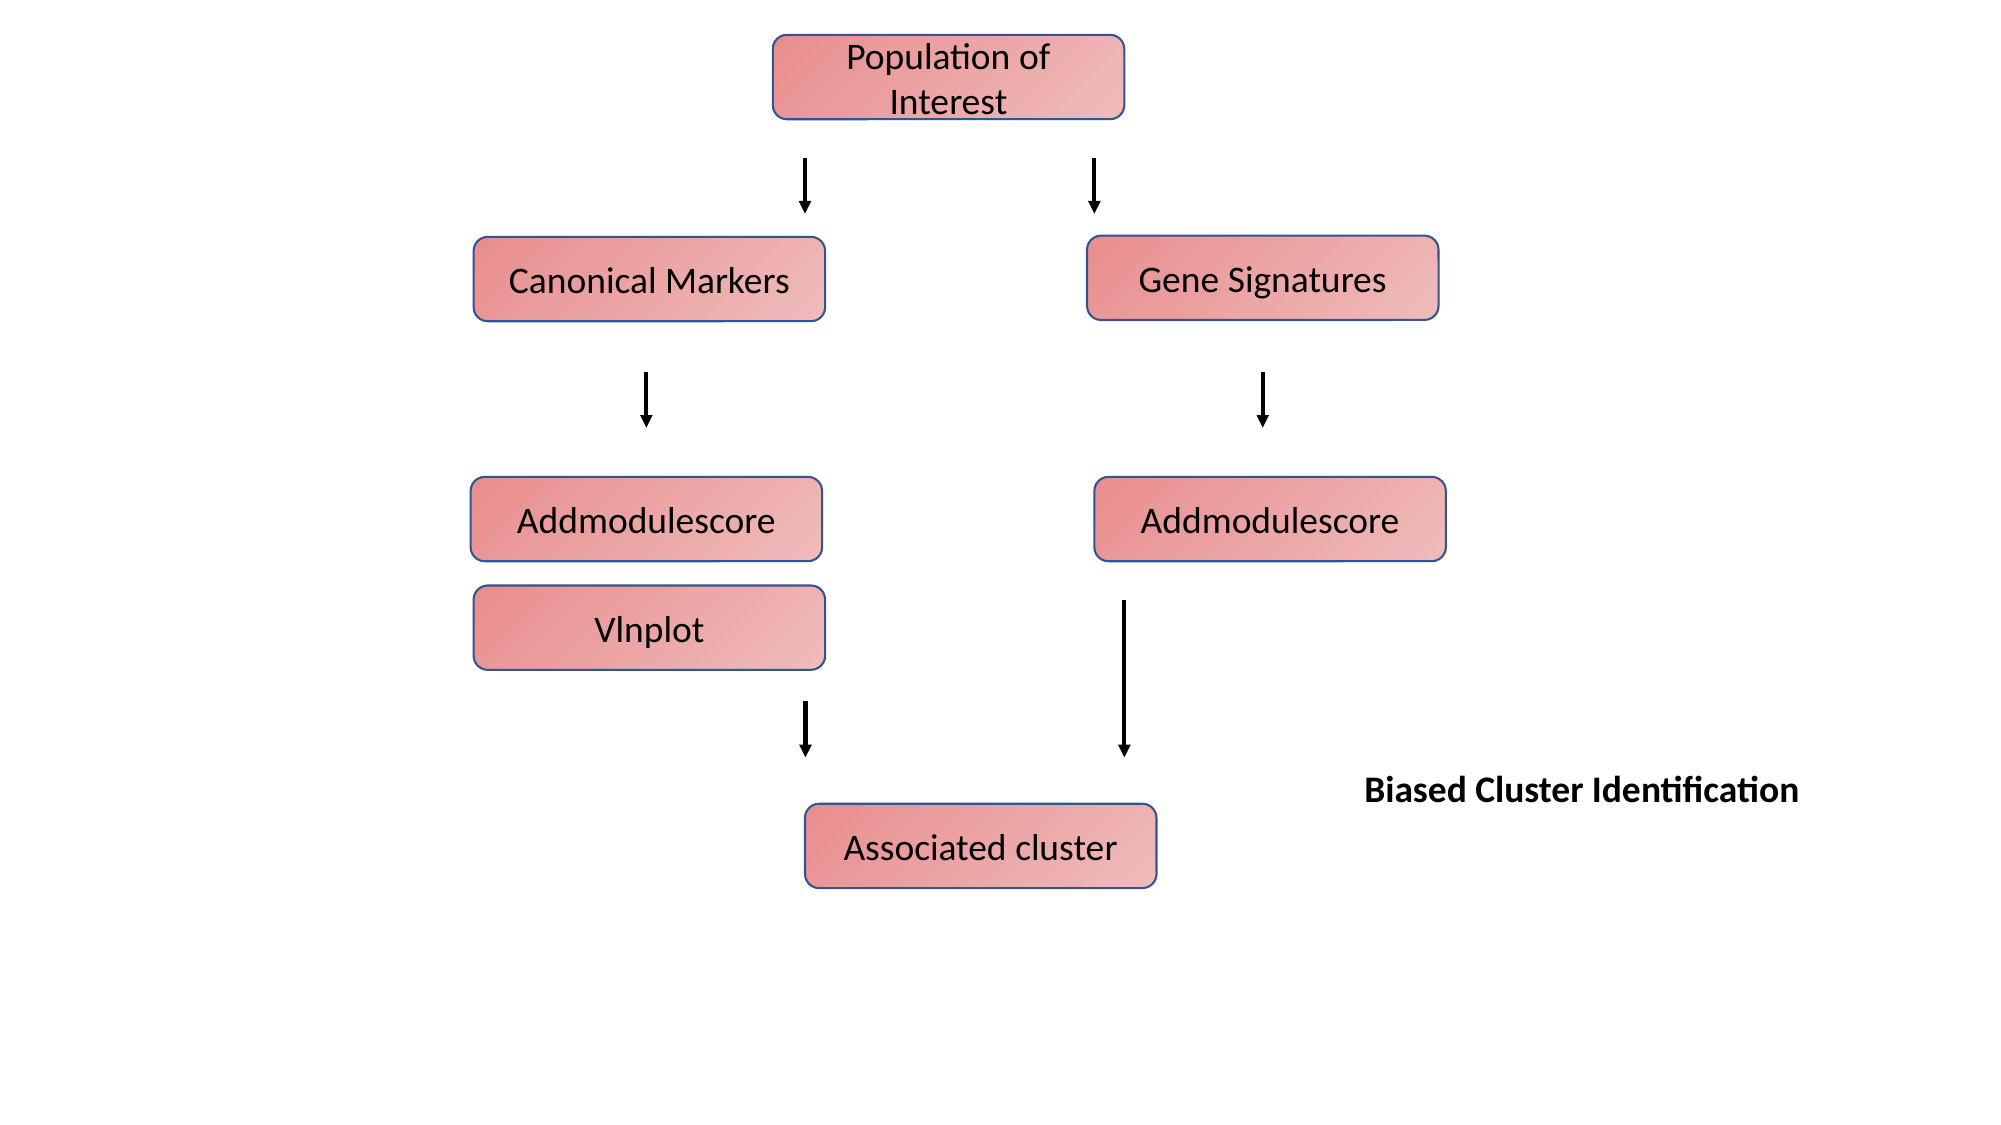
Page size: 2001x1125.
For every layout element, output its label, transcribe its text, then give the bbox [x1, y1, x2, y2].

text_box Associated cluster [803, 802, 1158, 890]
text_box Addmodulescore [469, 475, 824, 563]
text_box Vlnplot [472, 584, 827, 671]
text_box Biased Cluster Identification [1298, 757, 1866, 817]
text_box Canonical Markers [472, 235, 827, 323]
text_box Gene Signatures [1085, 234, 1440, 322]
text_box Addmodulescore [1093, 475, 1447, 563]
text_box Population of Interest [771, 33, 1126, 121]
